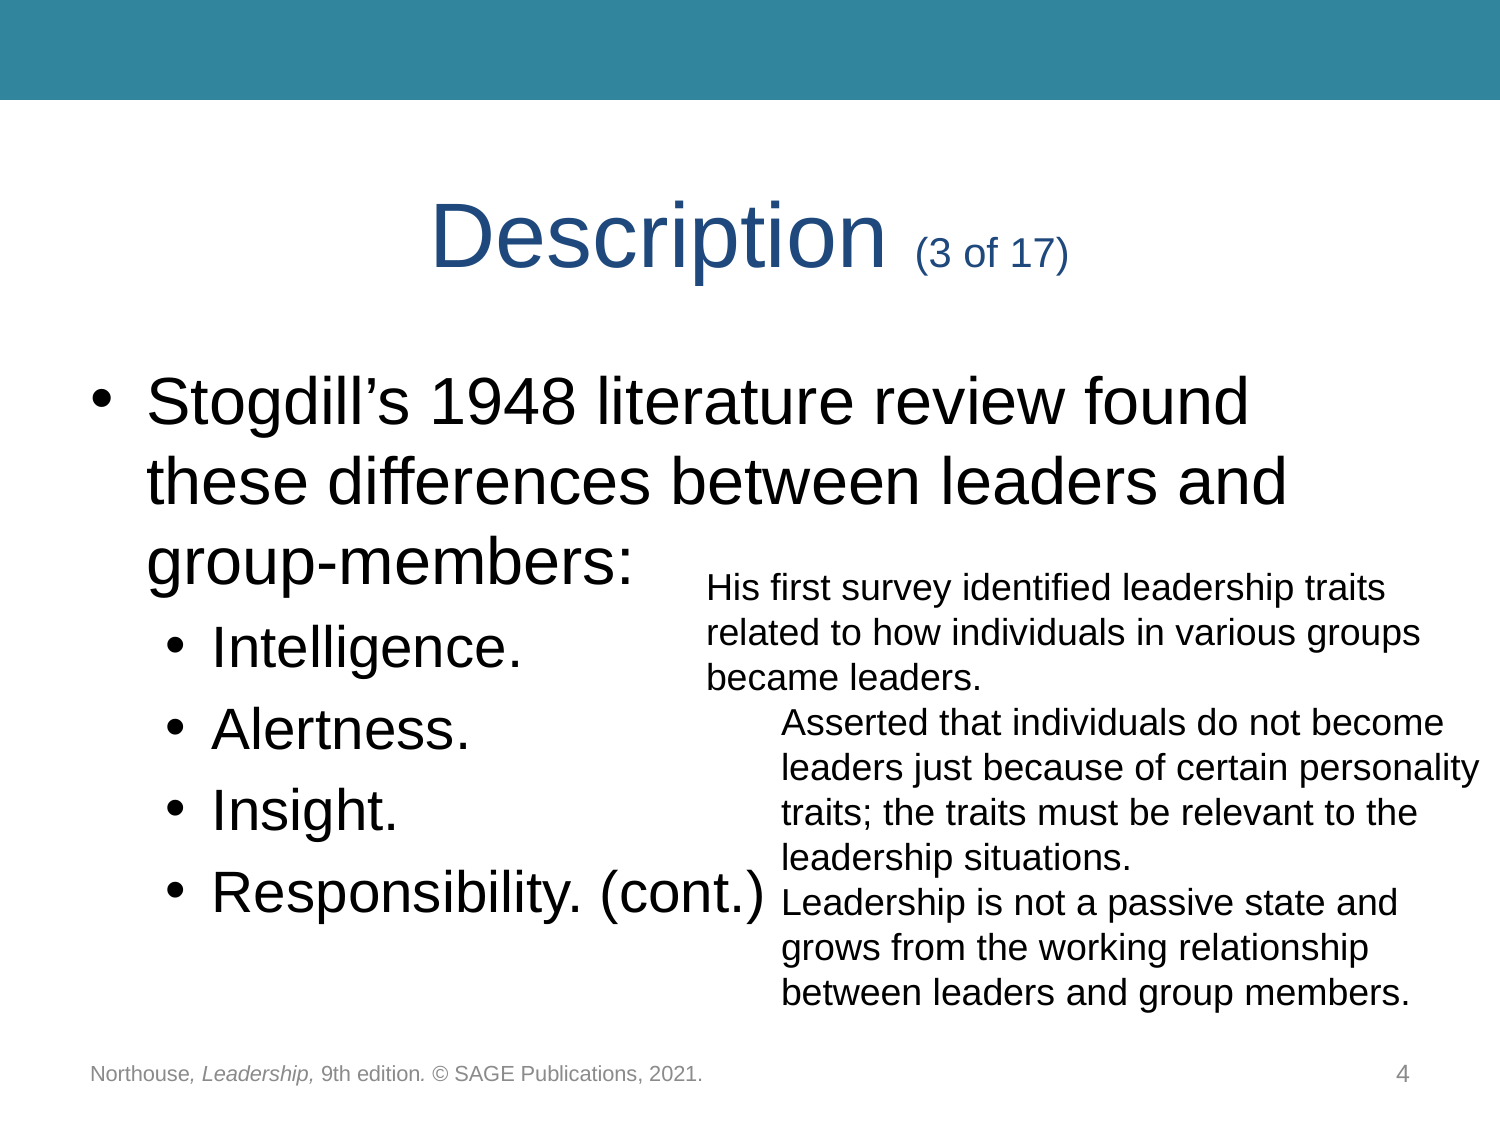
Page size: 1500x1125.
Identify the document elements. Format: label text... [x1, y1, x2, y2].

list Stogdill’s 1948 literature review found these differences between leaders and group-members: Intelligence. Alertness. Insight. Responsibility. (cont.) [75, 350, 1425, 1005]
title Description (3 of 17) [75, 137, 1425, 325]
slide_number 4 [1350, 1042, 1425, 1103]
text_box His first survey identified leadership traits related to how individuals in various groups became leaders. Asserted that individuals do not become leaders just because of certain personality traits; the traits must be relevant to the leadership situations. Leadership is not a passive state and grows from the working relationship between leaders and group members. [541, 555, 1500, 1021]
footer Northouse, Leadership, 9th edition. © SAGE Publications, 2021. [75, 1042, 1313, 1103]
